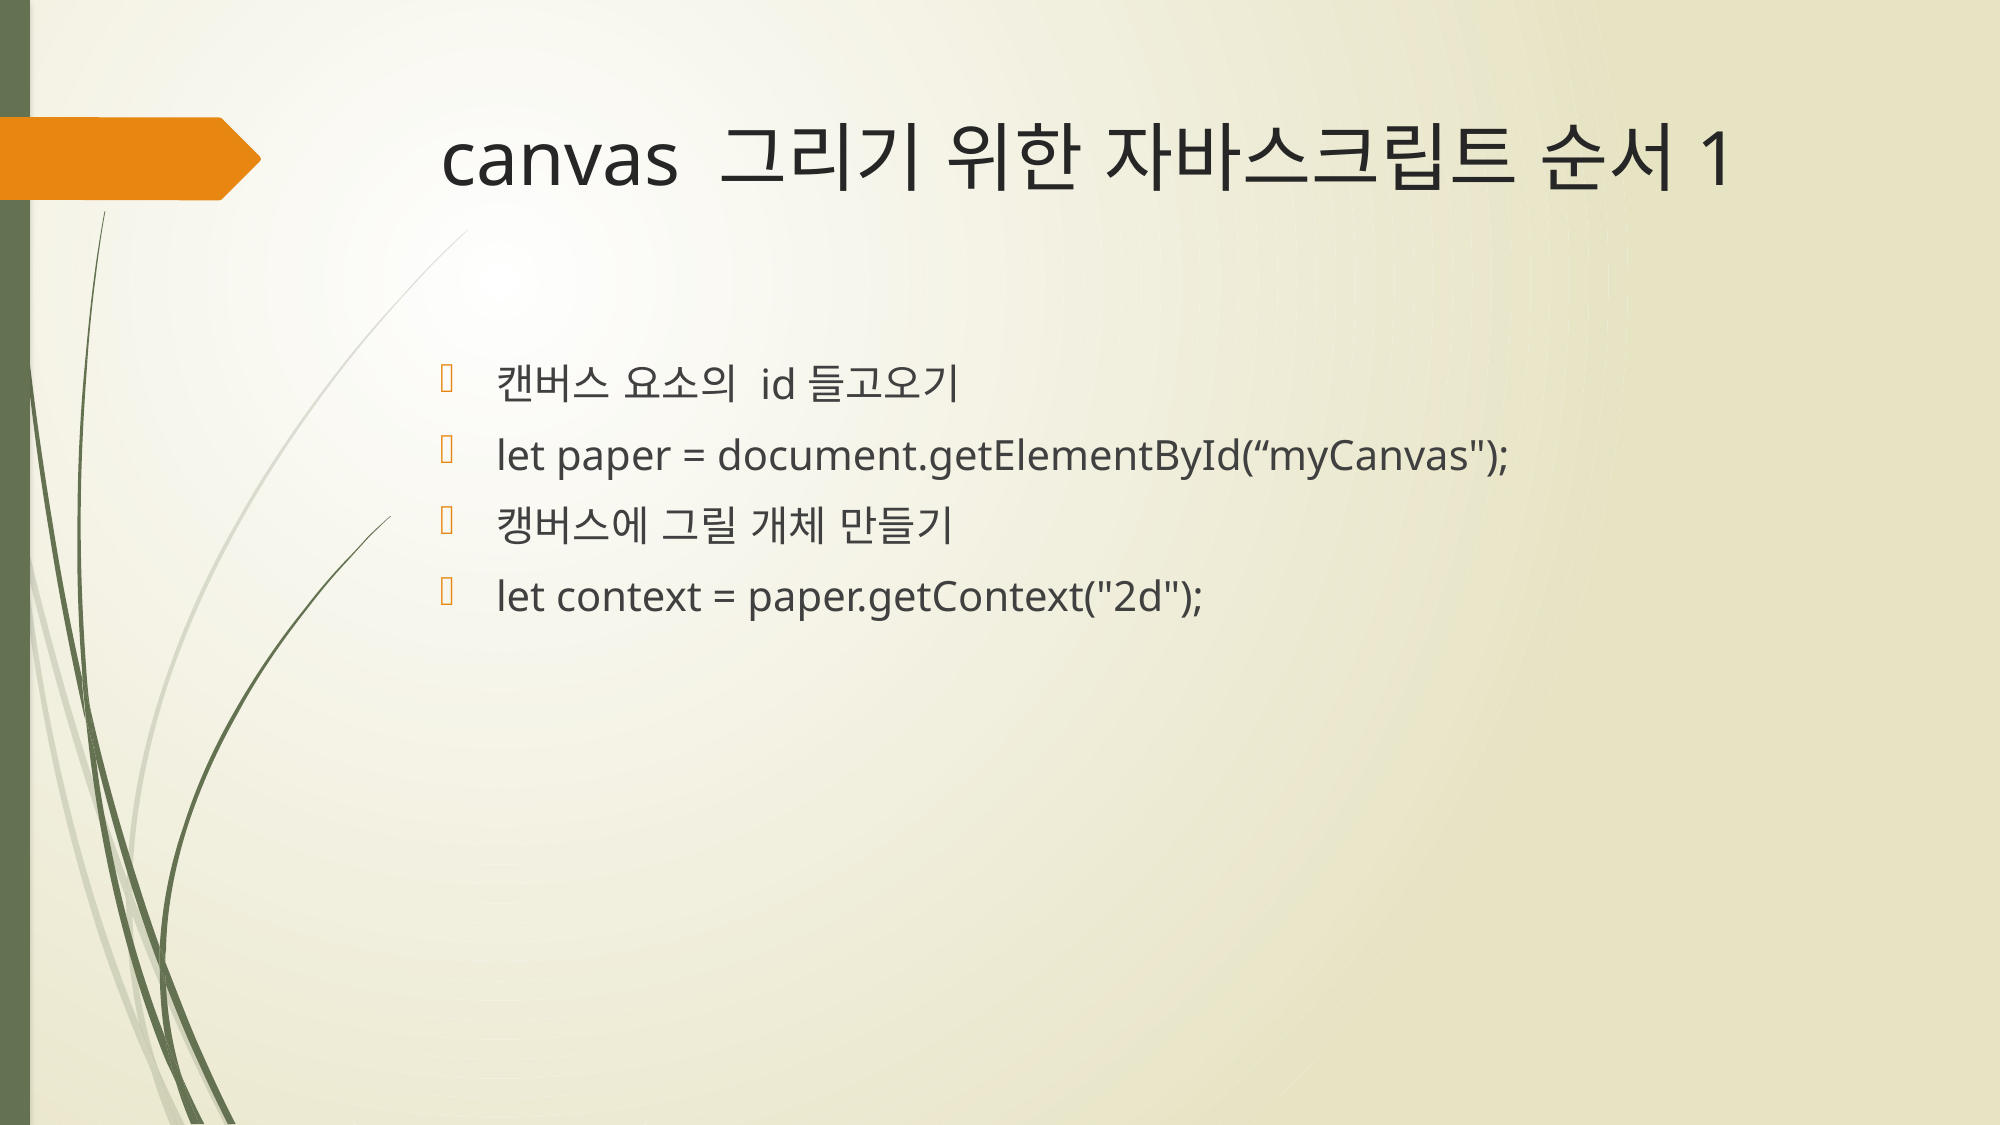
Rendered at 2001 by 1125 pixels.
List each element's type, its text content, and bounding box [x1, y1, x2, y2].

list 캔버스 요소의 id들고오기 let paper = document.getElementById(“myCanvas"); 캥버스에 그릴 개체 만들기 let context = paper.getContext("2d"); [424, 350, 1888, 970]
title canvas 그리기 위한 자바스크립트 순서1 [425, 102, 1888, 313]
